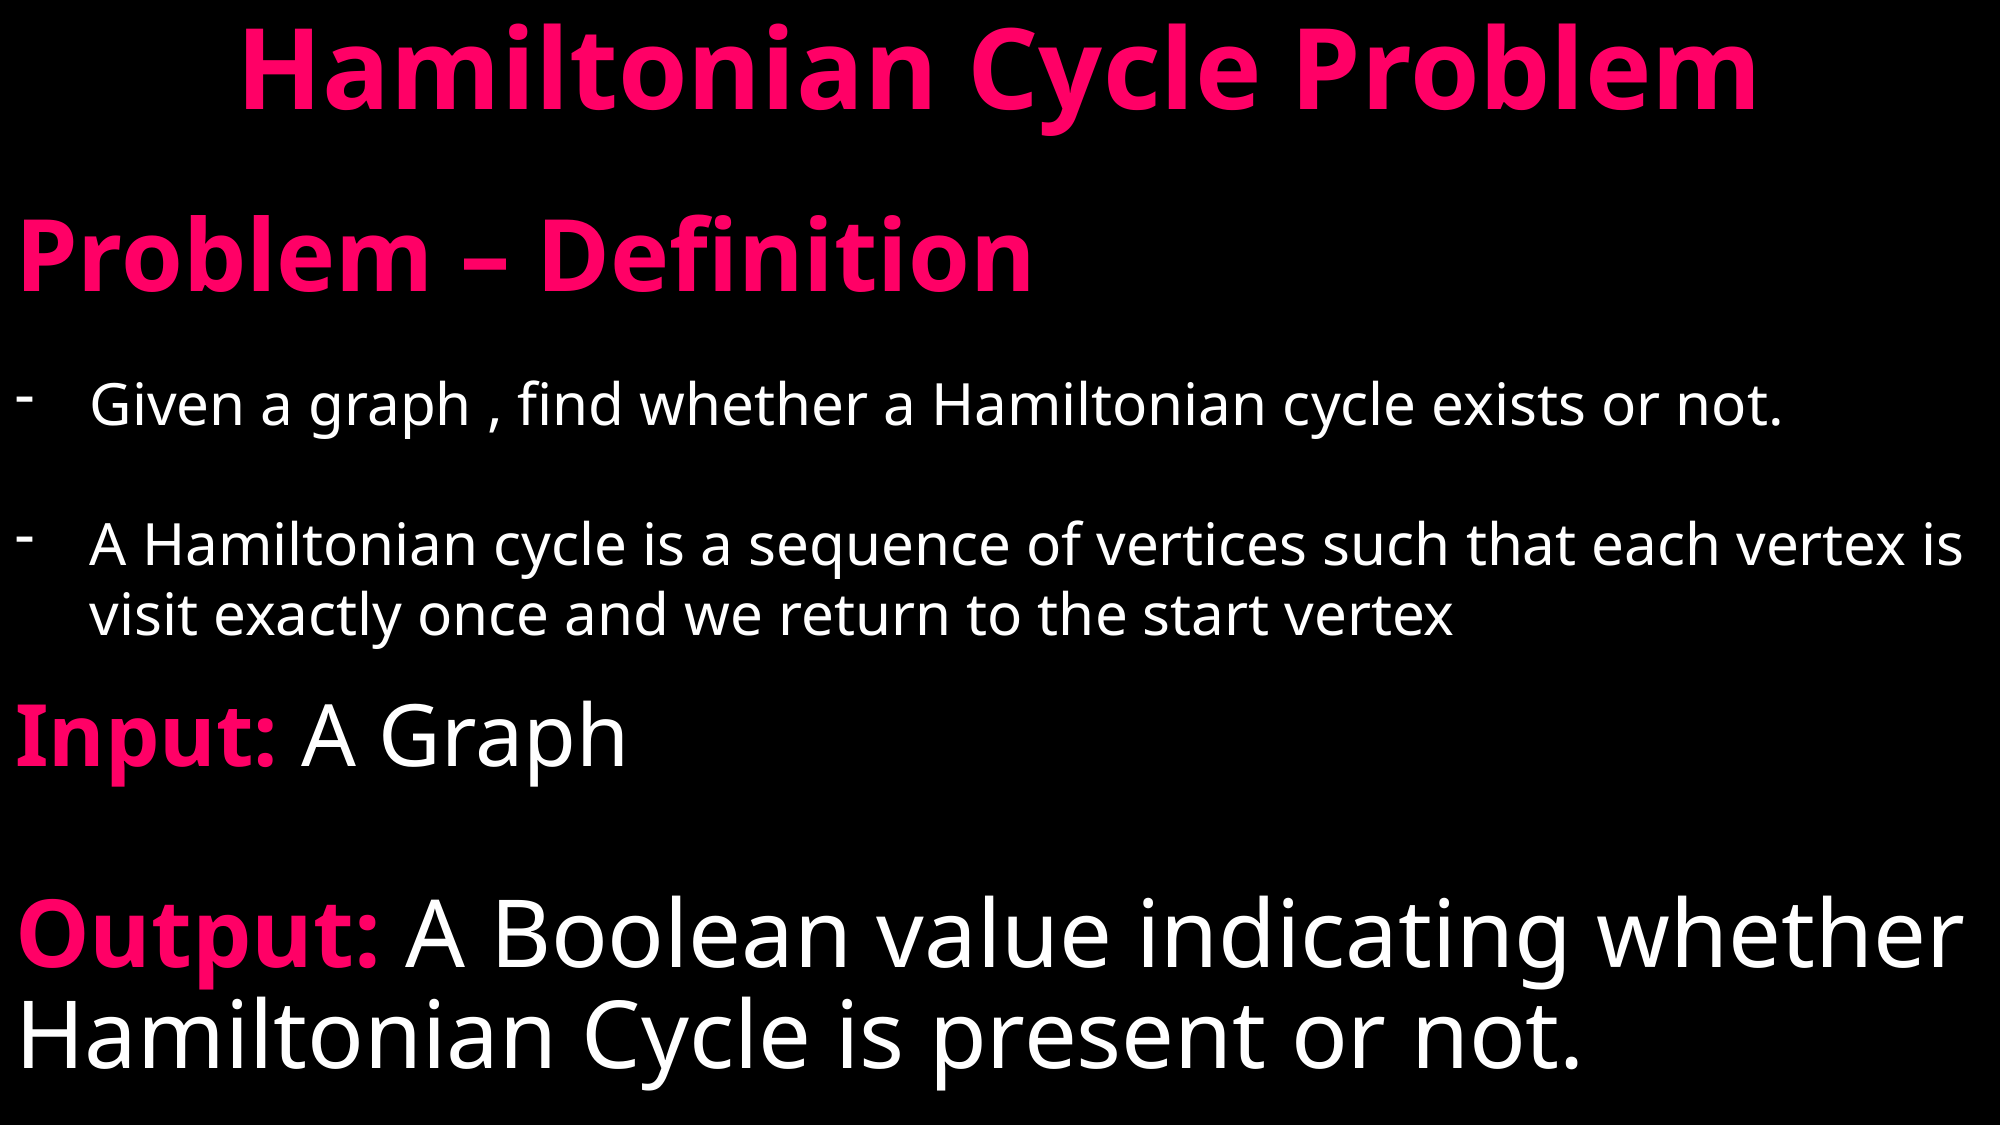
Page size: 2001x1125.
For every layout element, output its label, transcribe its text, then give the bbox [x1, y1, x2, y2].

text_box Problem – Definition [0, 180, 2000, 322]
title Hamiltonian Cycle Problem [0, 0, 2000, 141]
